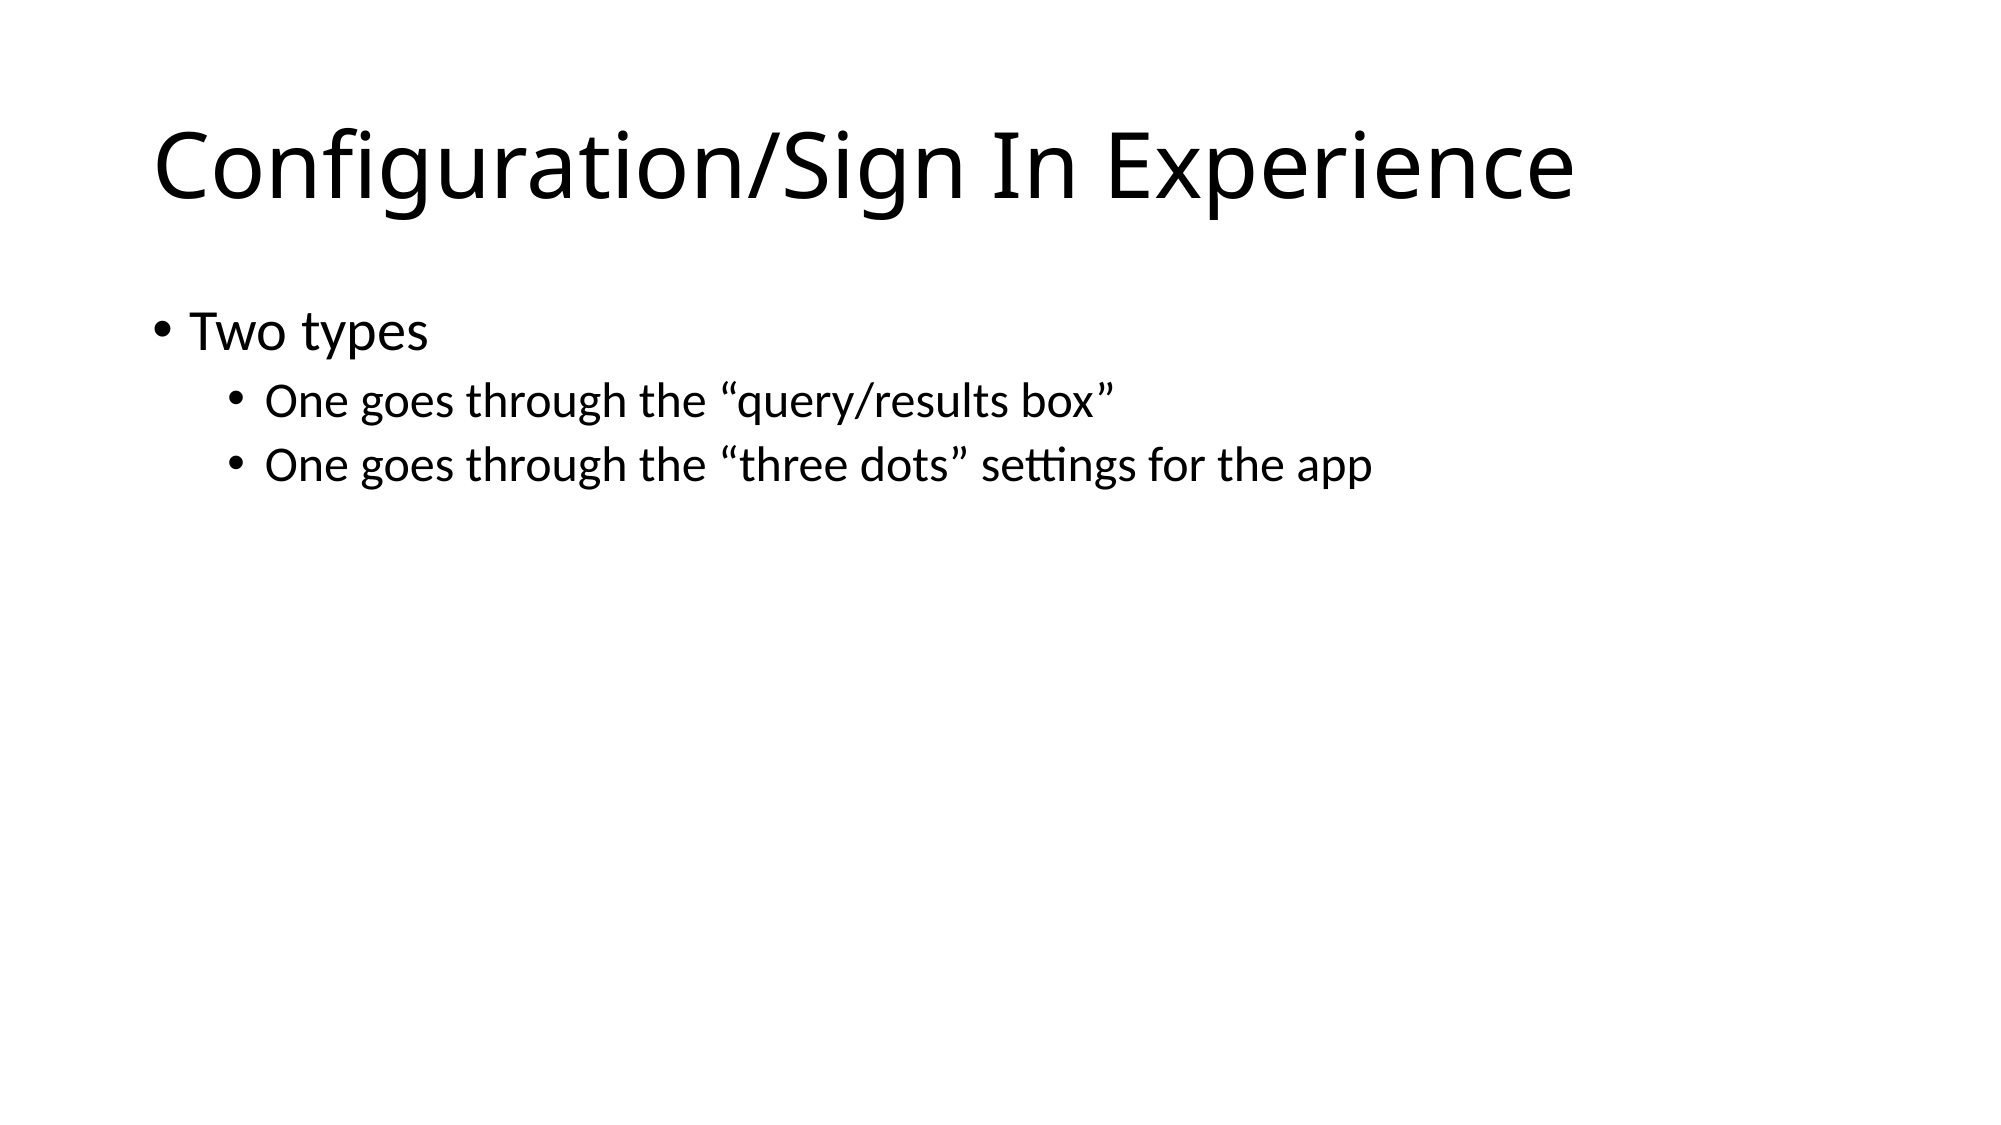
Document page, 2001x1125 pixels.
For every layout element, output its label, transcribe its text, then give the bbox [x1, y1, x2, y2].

title Configuration/Sign In Experience [137, 59, 1863, 278]
list Two types One goes through the “query/results box” One goes through the “three dots” settings for the app [137, 293, 1863, 1007]
